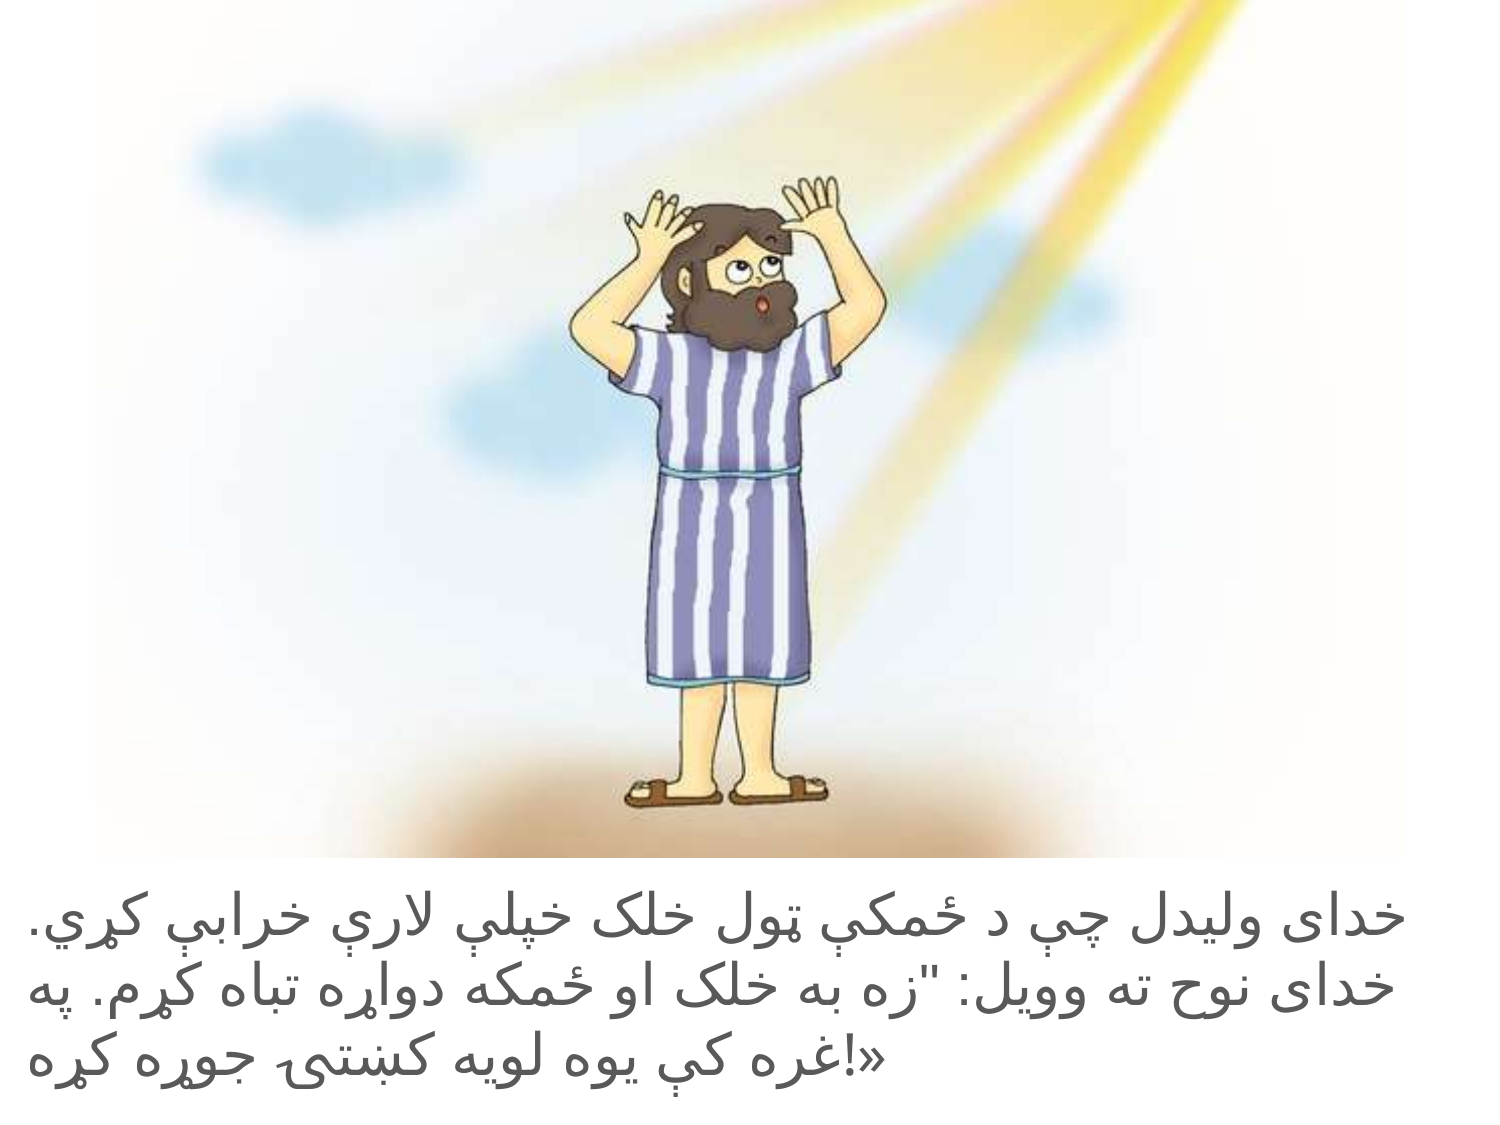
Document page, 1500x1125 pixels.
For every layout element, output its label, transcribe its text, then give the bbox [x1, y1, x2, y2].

text_box خدای ولیدل چې د ځمکې ټول خلک خپلې لارې خرابې کړي. خدای نوح ته وویل: "زه به خلک او ځمکه دواړه تباه کړم. په غره کې یوه لویه کښتۍ جوړه کړه!» [11, 869, 1483, 1095]
picture [94, 0, 1405, 858]
